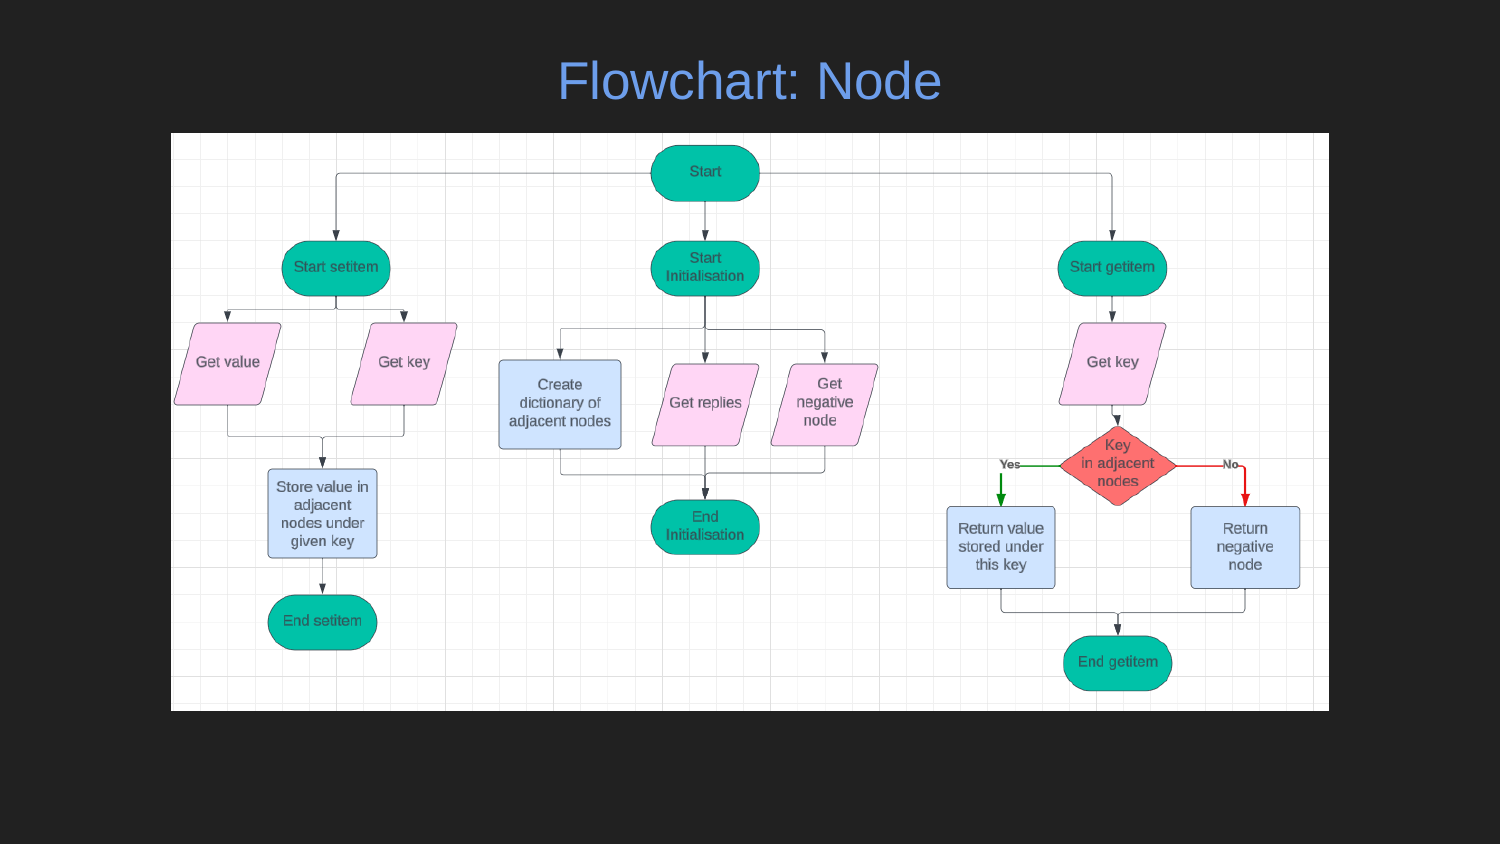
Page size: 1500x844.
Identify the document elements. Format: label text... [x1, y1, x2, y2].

title Flowchart: Node [51, 31, 1449, 126]
picture [170, 133, 1329, 711]
